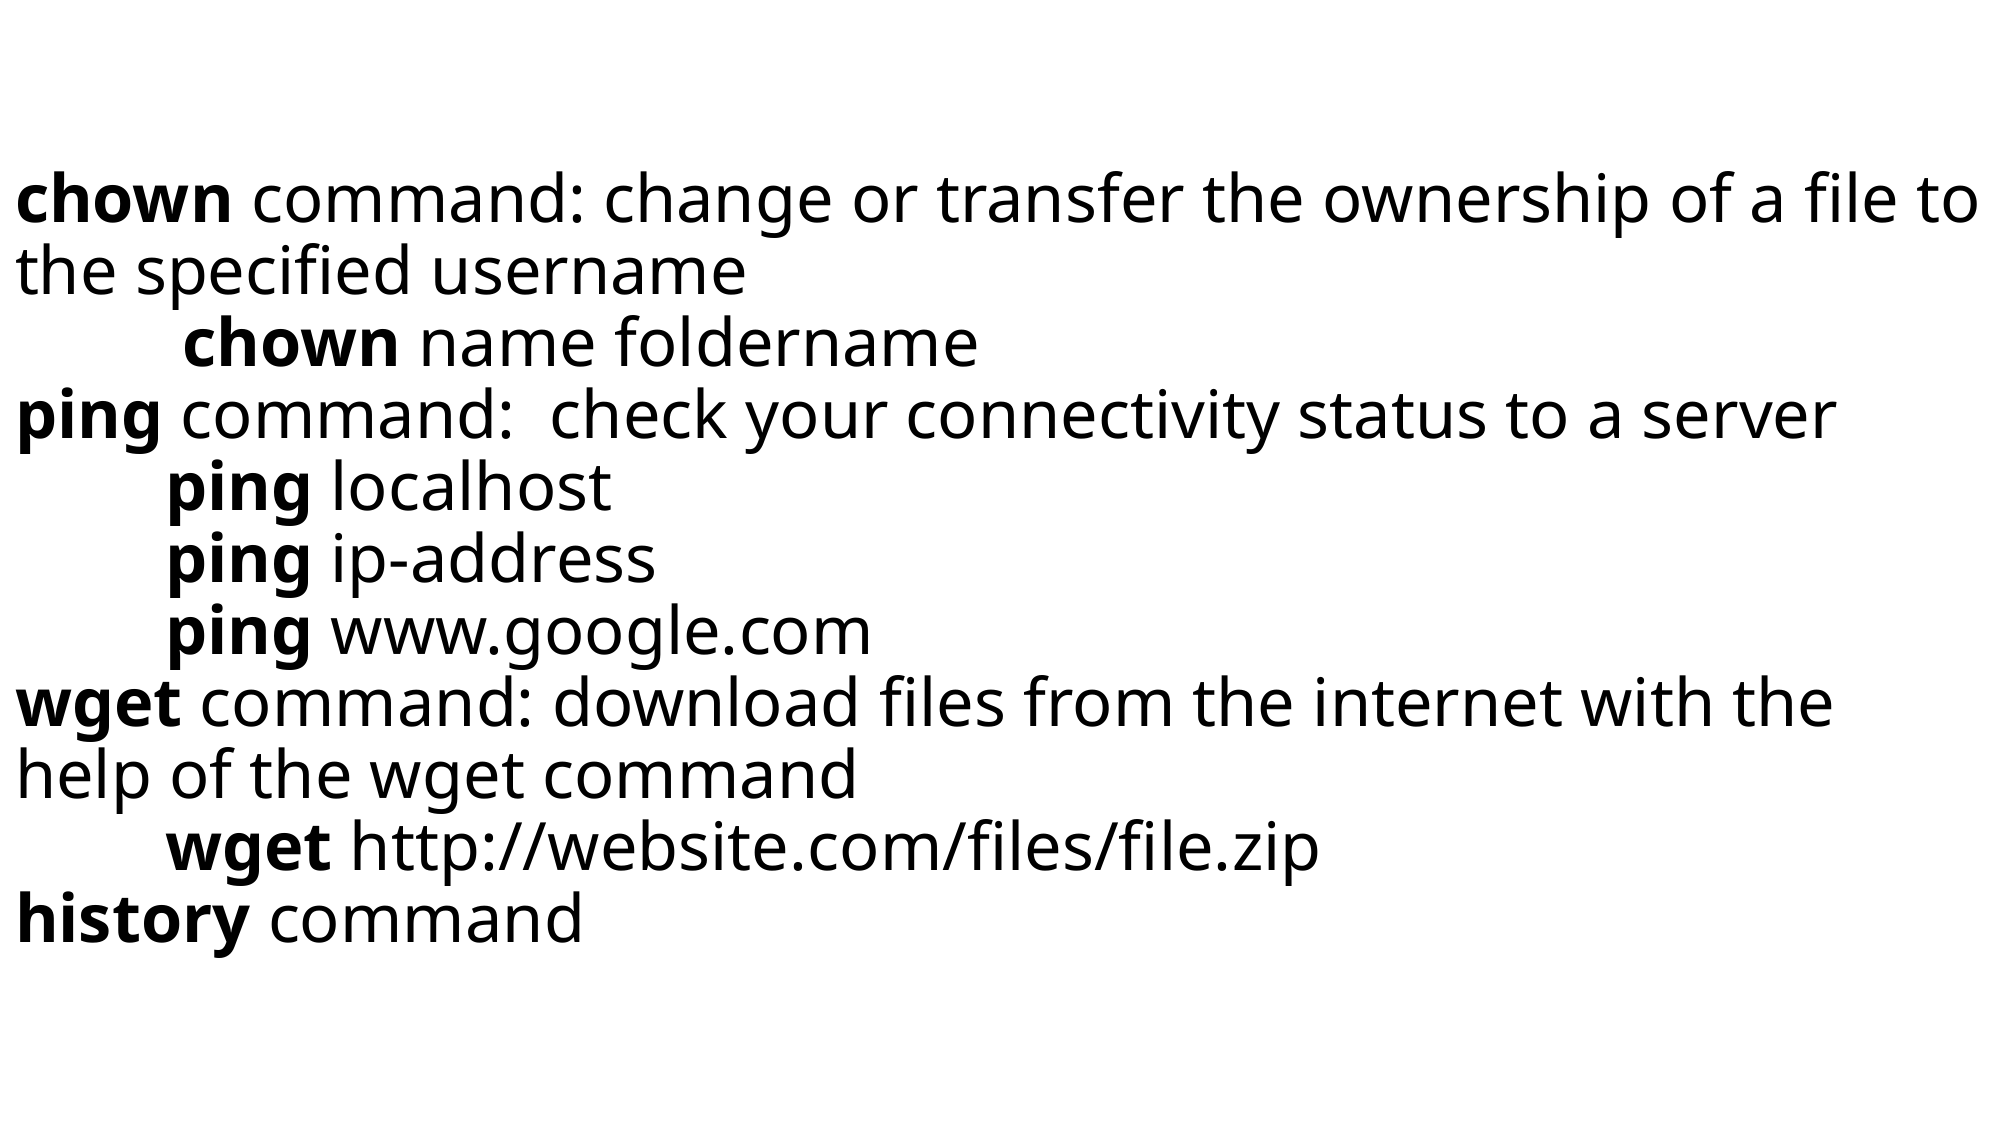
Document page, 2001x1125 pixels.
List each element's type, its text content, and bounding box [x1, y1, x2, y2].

title chown command: change or transfer the ownership of a file to the specified username chown name foldername ping command: check your connectivity status to a server ping localhost ping ip-address ping www.google.com wget command: download files from the internet with the help of the wget command wget http://website.com/files/file.zip history command [0, 0, 2000, 1125]
